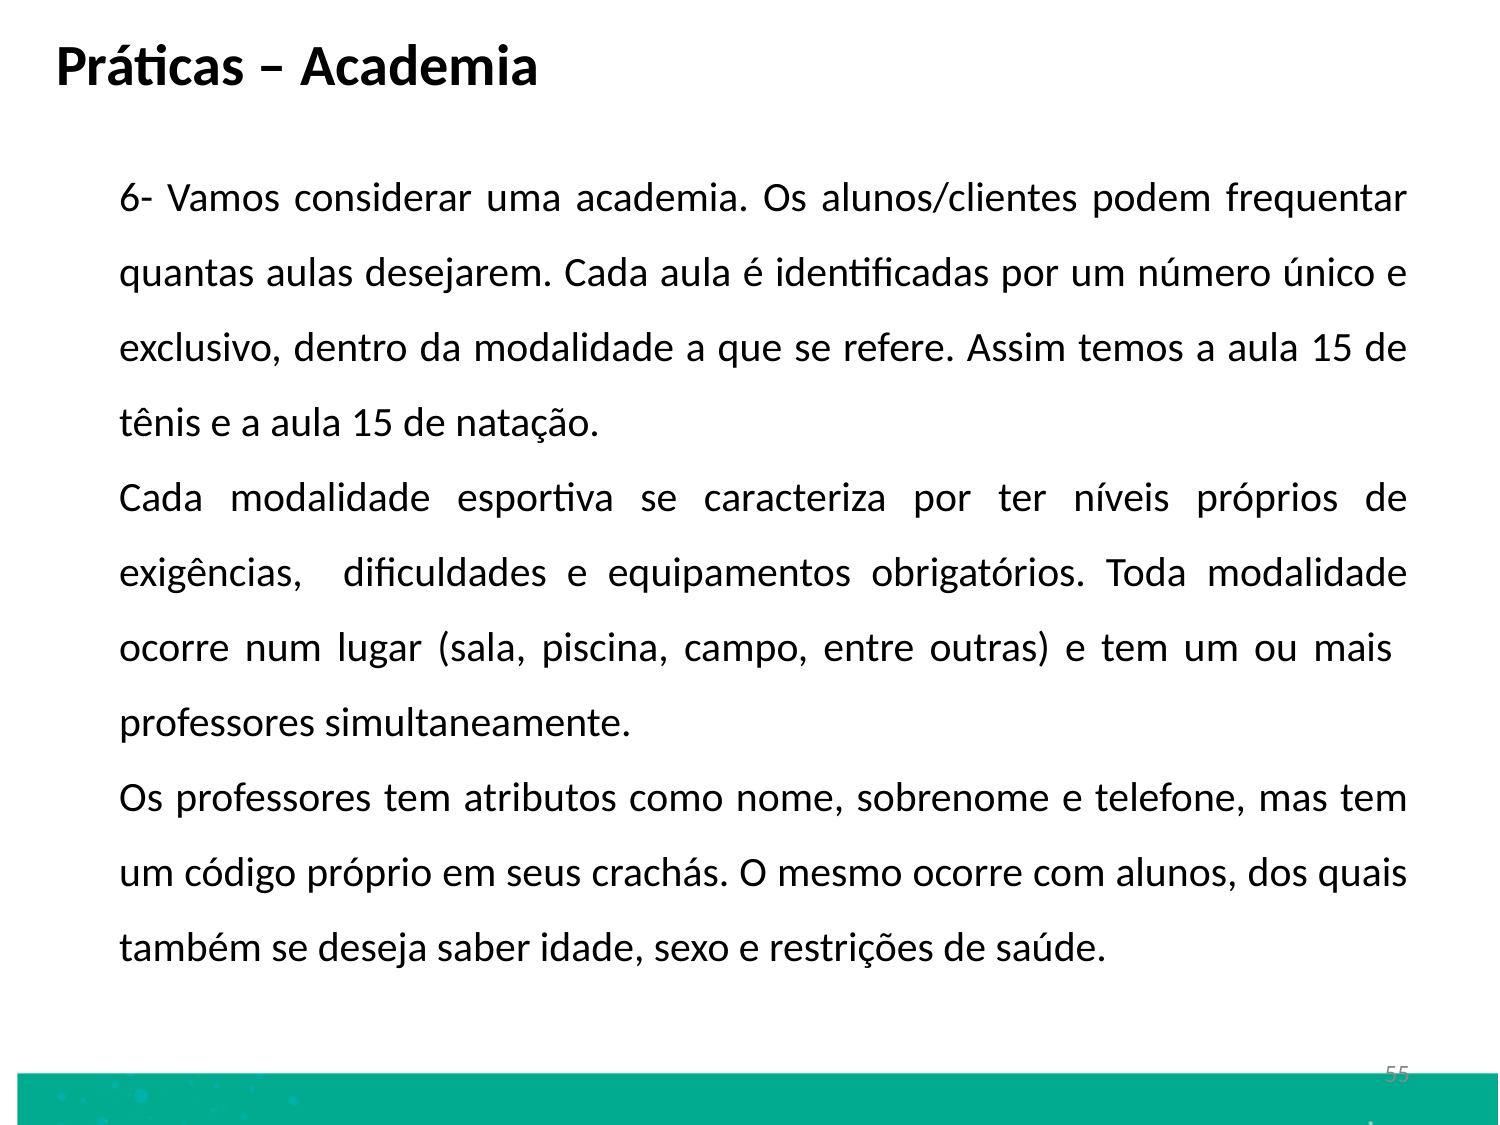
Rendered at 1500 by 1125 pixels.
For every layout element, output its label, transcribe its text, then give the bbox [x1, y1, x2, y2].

text_box 6- Vamos considerar uma academia. Os alunos/clientes podem frequentar quantas aulas desejarem. Cada aula é identificadas por um número único e exclusivo, dentro da modalidade a que se refere. Assim temos a aula 15 de tênis e a aula 15 de natação. Cada modalidade esportiva se caracteriza por ter níveis próprios de exigências, dificuldades e equipamentos obrigatórios. Toda modalidade ocorre num lugar (sala, piscina, campo, entre outras) e tem um ou mais professores simultaneamente. Os professores tem atributos como nome, sobrenome e telefone, mas tem um código próprio em seus crachás. O mesmo ocorre com alunos, dos quais também se deseja saber idade, sexo e restrições de saúde. [29, 137, 1424, 1052]
slide_number 55 [1074, 1042, 1425, 1103]
text_box Práticas – Academia [41, 22, 1392, 102]
picture [2, 0, 1498, 1125]
